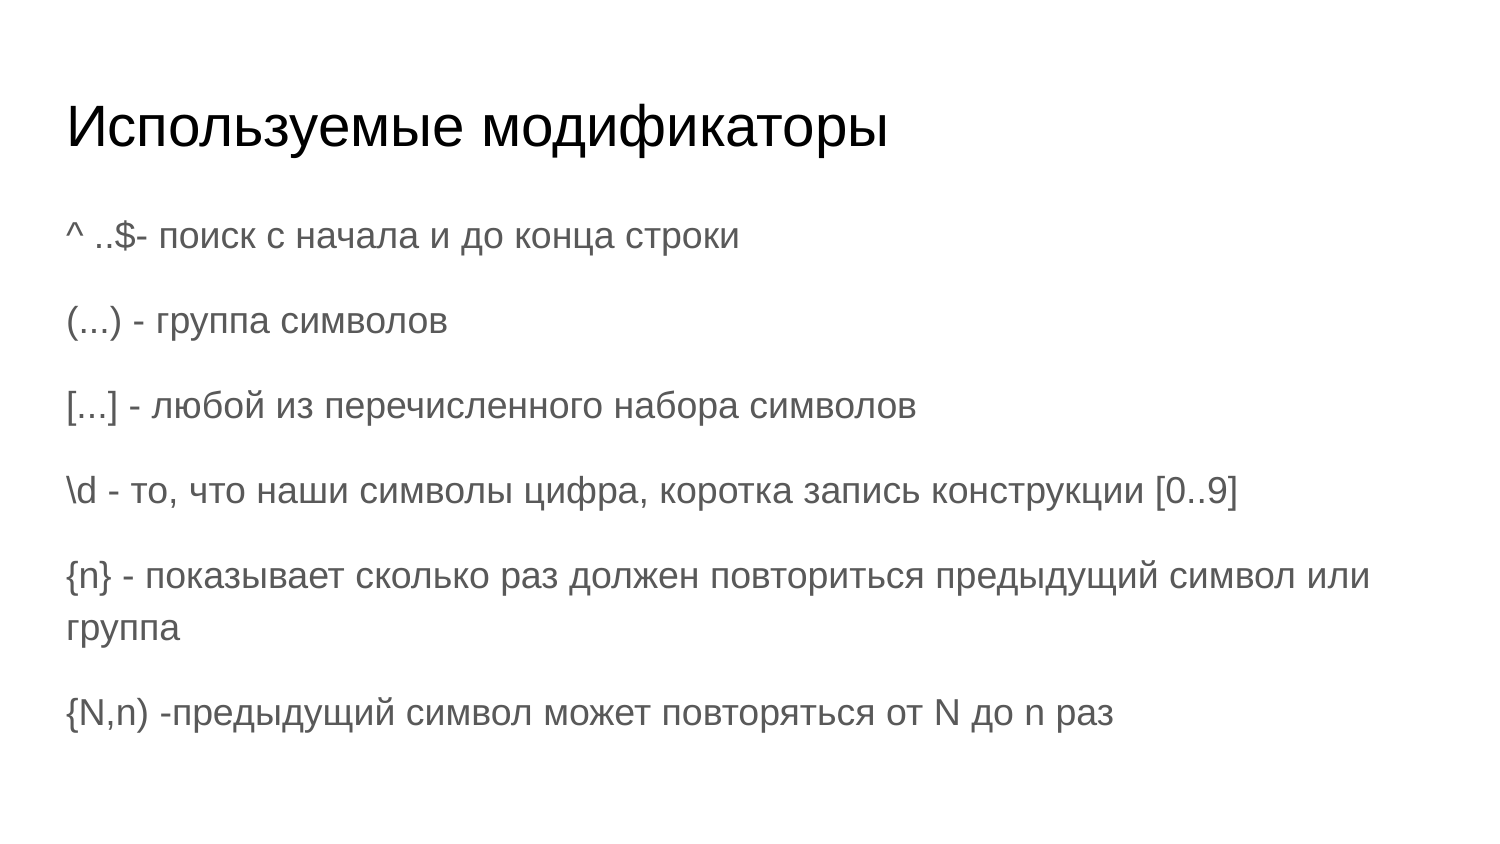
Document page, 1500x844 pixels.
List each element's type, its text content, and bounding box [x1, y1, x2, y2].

title Используемые модификаторы [51, 72, 1449, 167]
list ^ ..$- поиск с начала и до конца строки (...) - группа символов [...] - любой из перечисленного набора символов \d - то, что наши символы цифра, коротка запись конструкции [0..9] {n} - показывает сколько раз должен повториться предыдущий символ или группа {N,n) -предыдущий символ может повторяться от N до n раз [51, 189, 1449, 750]
